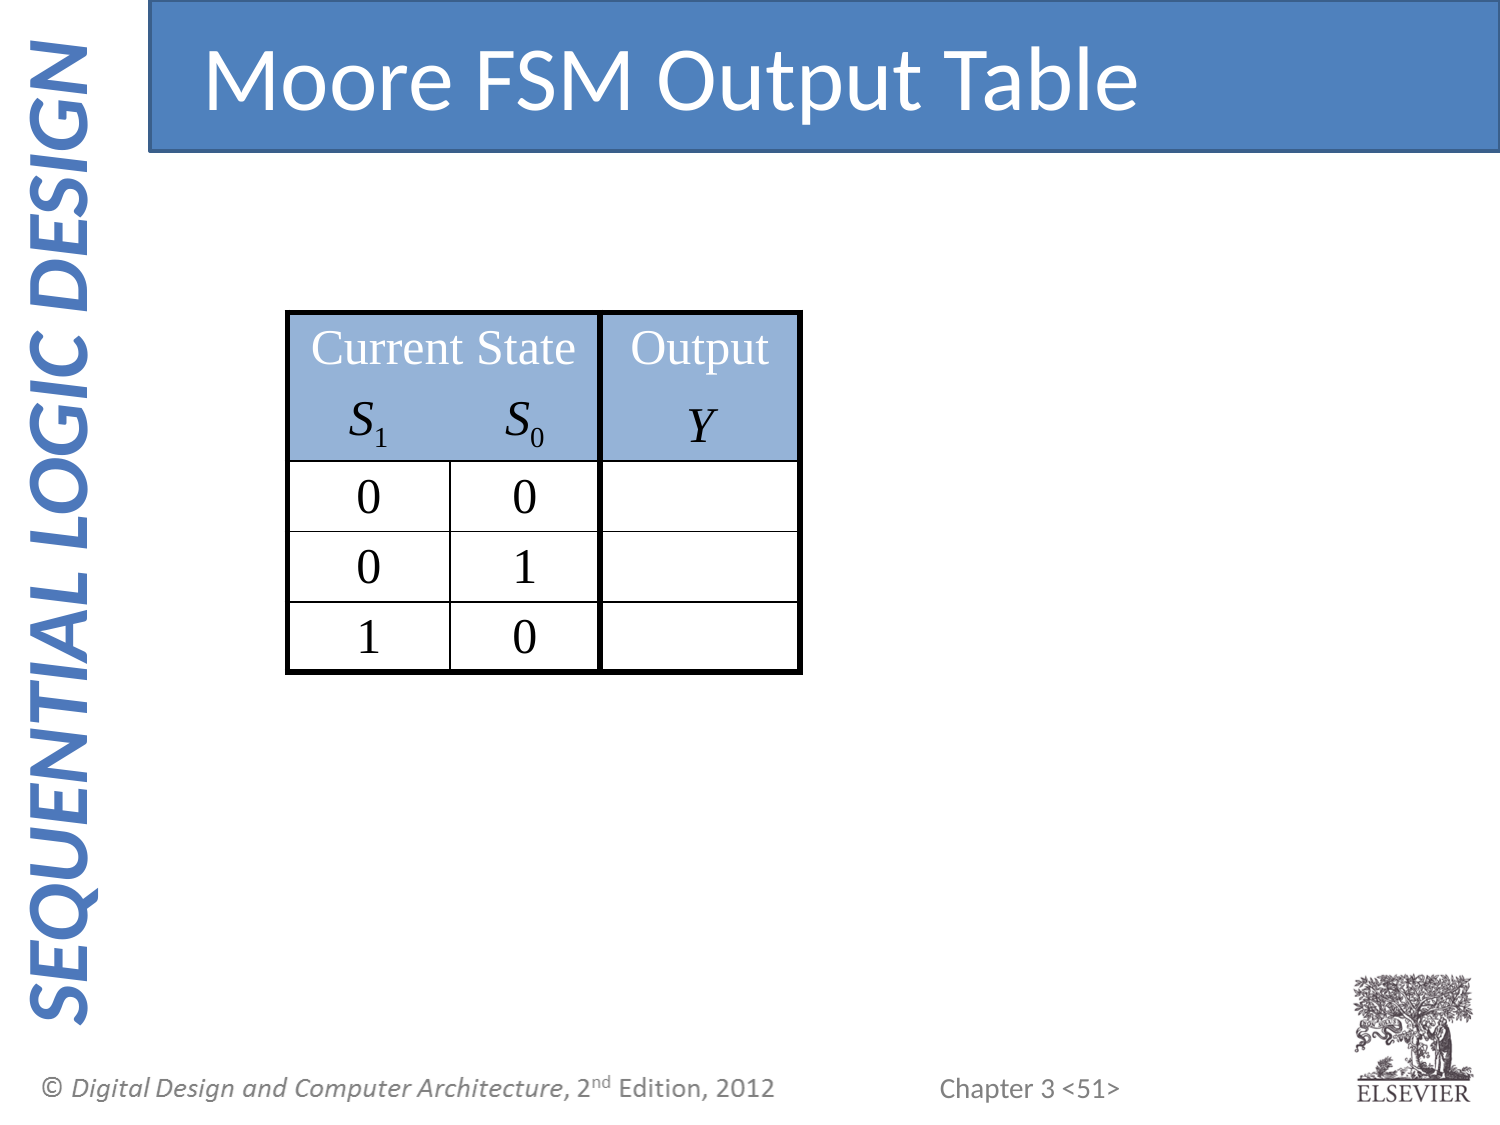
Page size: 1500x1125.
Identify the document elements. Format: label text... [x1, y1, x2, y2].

table_cell 1 [451, 532, 597, 601]
table_header Current State [290, 315, 597, 383]
table_cell S0 [450, 383, 597, 460]
table_cell 0 [451, 603, 597, 669]
table_cell 0 [451, 462, 597, 531]
table_header Output [603, 315, 797, 383]
table_cell 1 [290, 603, 449, 669]
table_cell 0 [290, 462, 449, 531]
table_cell Y [603, 383, 797, 460]
text_box Moore FSM Output Table [187, 11, 1488, 136]
table_cell [603, 462, 797, 531]
table_cell S1 [290, 383, 450, 460]
table_cell [603, 603, 797, 669]
table_cell [603, 532, 797, 601]
table_cell 0 [290, 532, 449, 601]
picture [0, 0, 1500, 1125]
